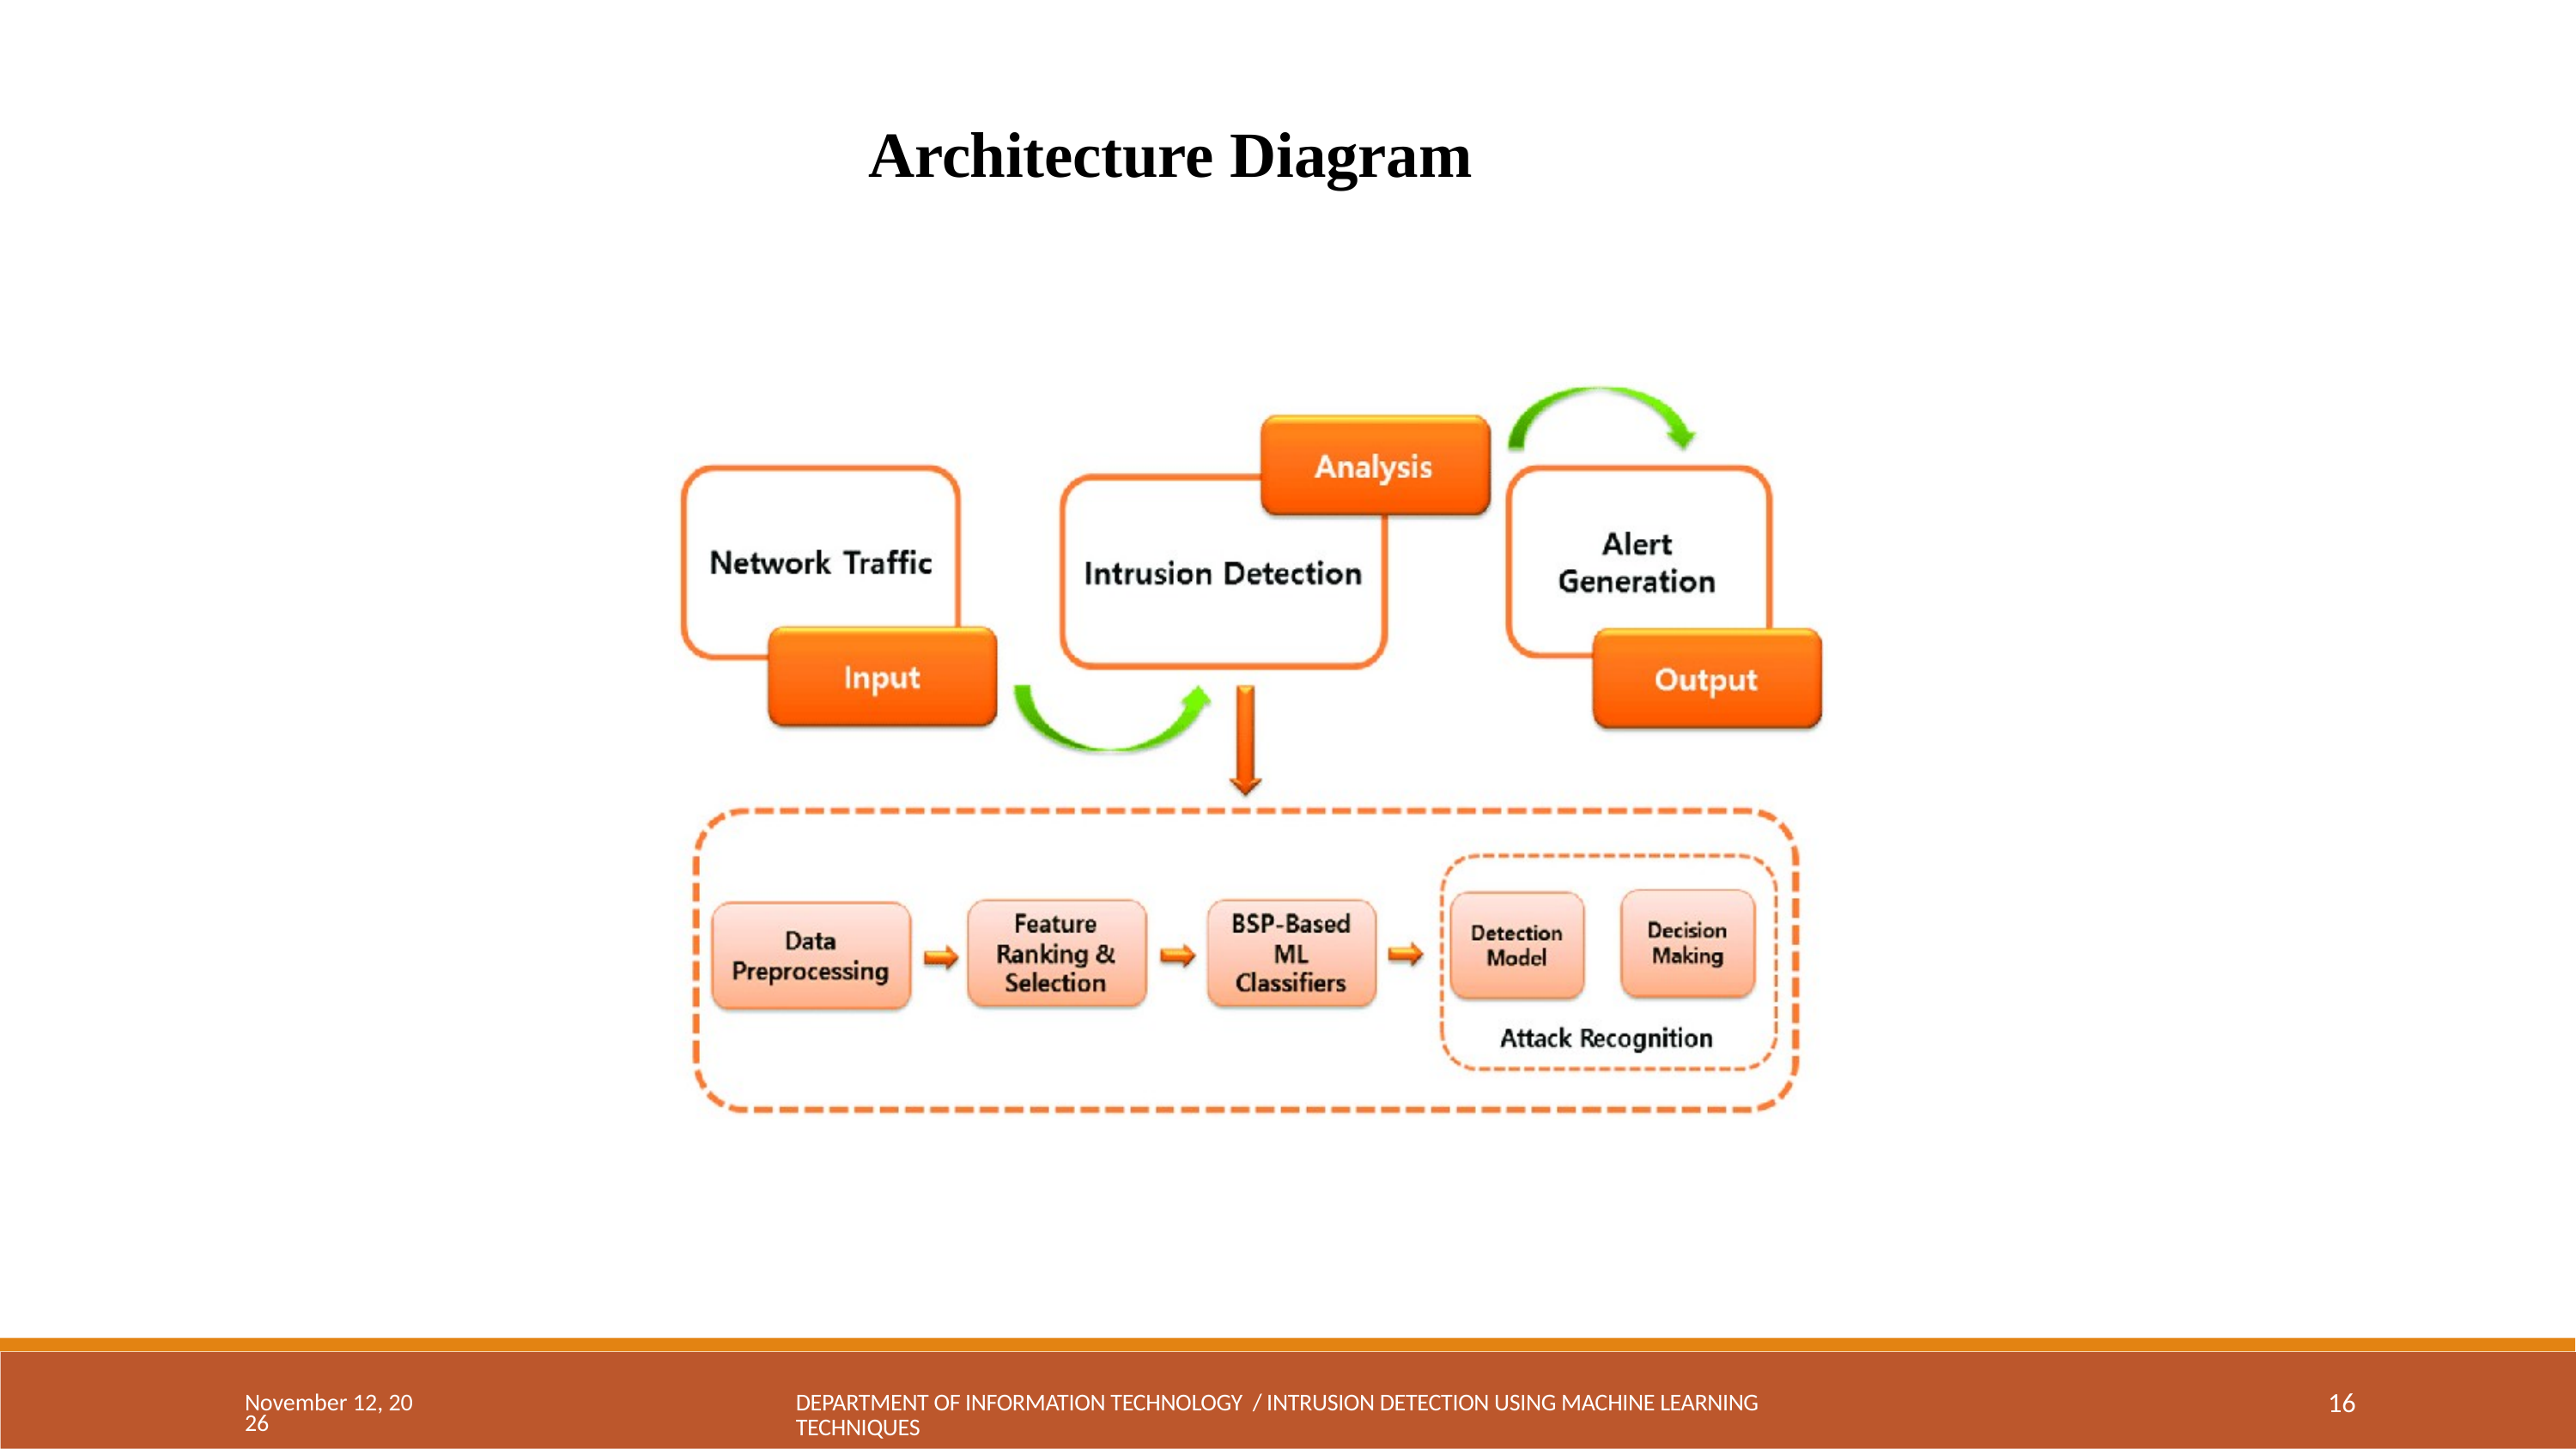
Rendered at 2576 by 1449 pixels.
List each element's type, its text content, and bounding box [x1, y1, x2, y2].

slide_number 16 [2322, 1390, 2362, 1422]
footer DEPARTMENT OF INFORMATION TECHNOLOGY / INTRUSION DETECTION USING MACHINE LEARNING TECHNIQUES [793, 1391, 1783, 1449]
picture [673, 382, 1829, 1120]
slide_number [242, 1391, 425, 1449]
title Architecture Diagram [866, 111, 1479, 355]
